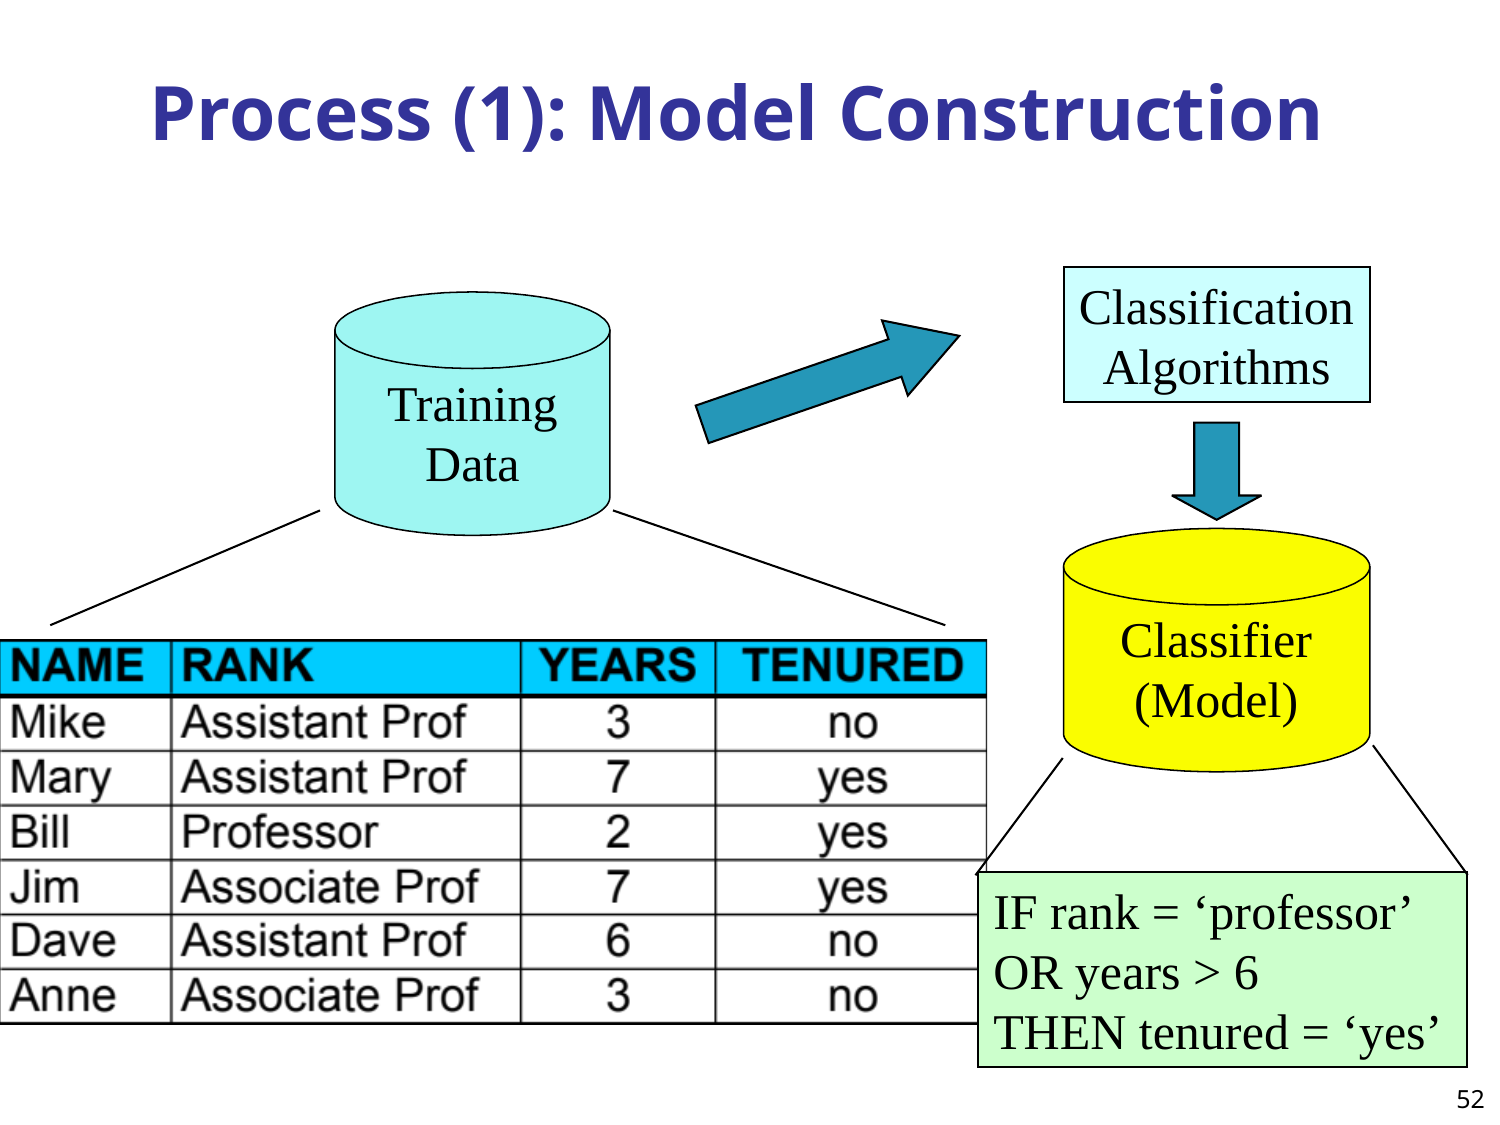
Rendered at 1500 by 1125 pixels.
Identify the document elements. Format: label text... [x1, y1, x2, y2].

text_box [1062, 527, 1373, 775]
title Process (1): Model Construction [75, 37, 1400, 163]
text_box Classification Algorithms [1063, 267, 1370, 403]
text_box [695, 320, 960, 444]
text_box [333, 290, 613, 539]
slide_number 52 [1187, 1062, 1500, 1125]
text_box [1171, 422, 1262, 520]
text_box IF rank = ‘professor’ OR years > 6 THEN tenured = ‘yes’ [978, 872, 1467, 1068]
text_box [0, 639, 988, 1026]
